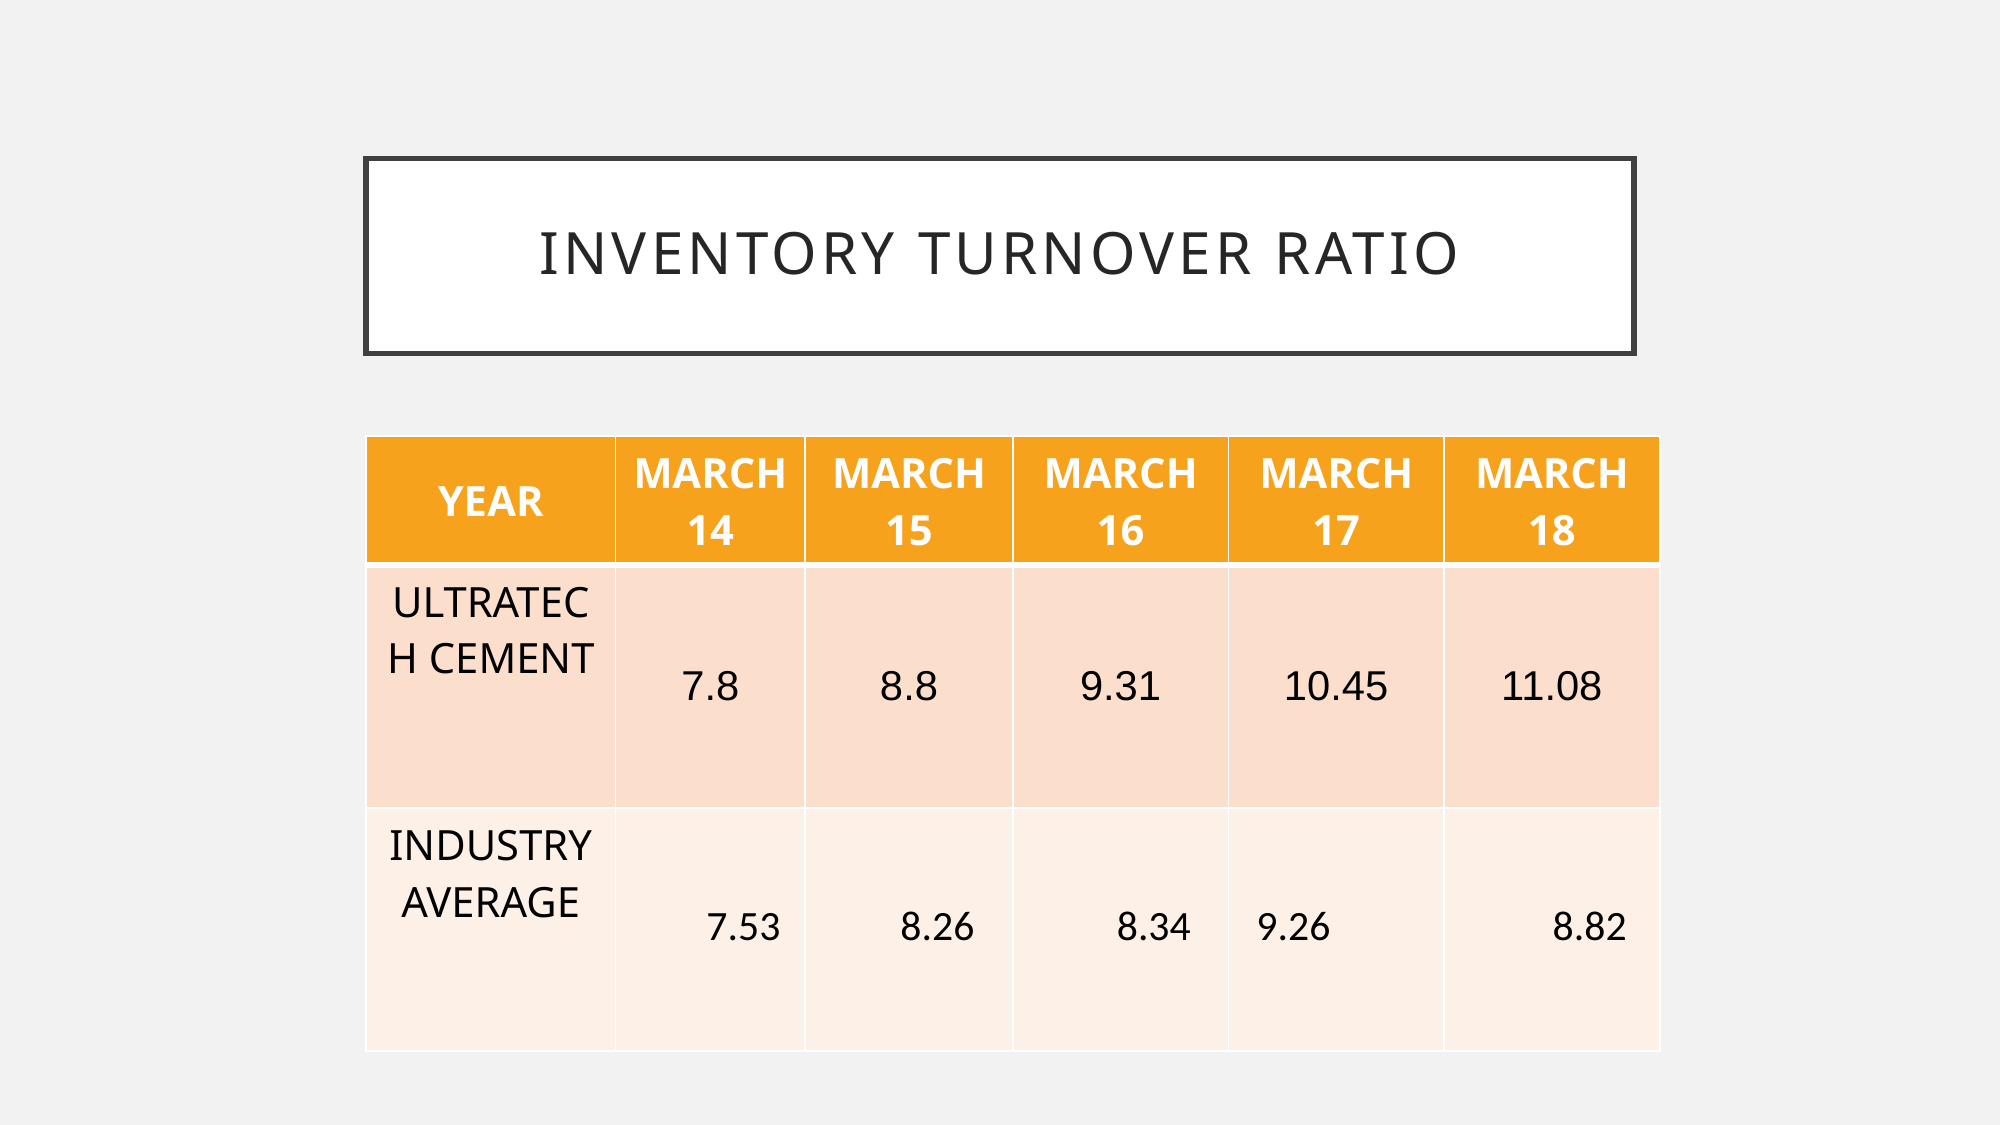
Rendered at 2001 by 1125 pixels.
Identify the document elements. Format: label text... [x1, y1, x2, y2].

table_cell 8.82 [1445, 809, 1659, 1050]
table_cell 10.45 [1229, 568, 1443, 807]
table_cell 9.26 [1229, 809, 1443, 1050]
table_cell ULTRATECH CEMENT [367, 568, 615, 807]
table_cell 7.8 [616, 568, 804, 807]
table_header MARCH 15 [806, 437, 1012, 562]
table_cell 9.31 [1014, 568, 1228, 807]
table_cell 7.53 [616, 809, 804, 1050]
table_cell 8.8 [806, 568, 1012, 807]
title INVENTORY TURNOVER RATIO [363, 156, 1637, 356]
table_cell 8.34 [1014, 809, 1228, 1050]
table_cell 8.26 [806, 809, 1012, 1050]
table_cell INDUSTRY AVERAGE [367, 809, 615, 1050]
table_cell 11.08 [1445, 568, 1659, 807]
table_header YEAR [367, 437, 615, 562]
table_header MARCH 16 [1014, 437, 1228, 562]
table_header MARCH 14 [616, 437, 804, 562]
table_header MARCH 17 [1229, 437, 1443, 562]
table_header MARCH 18 [1445, 437, 1659, 562]
